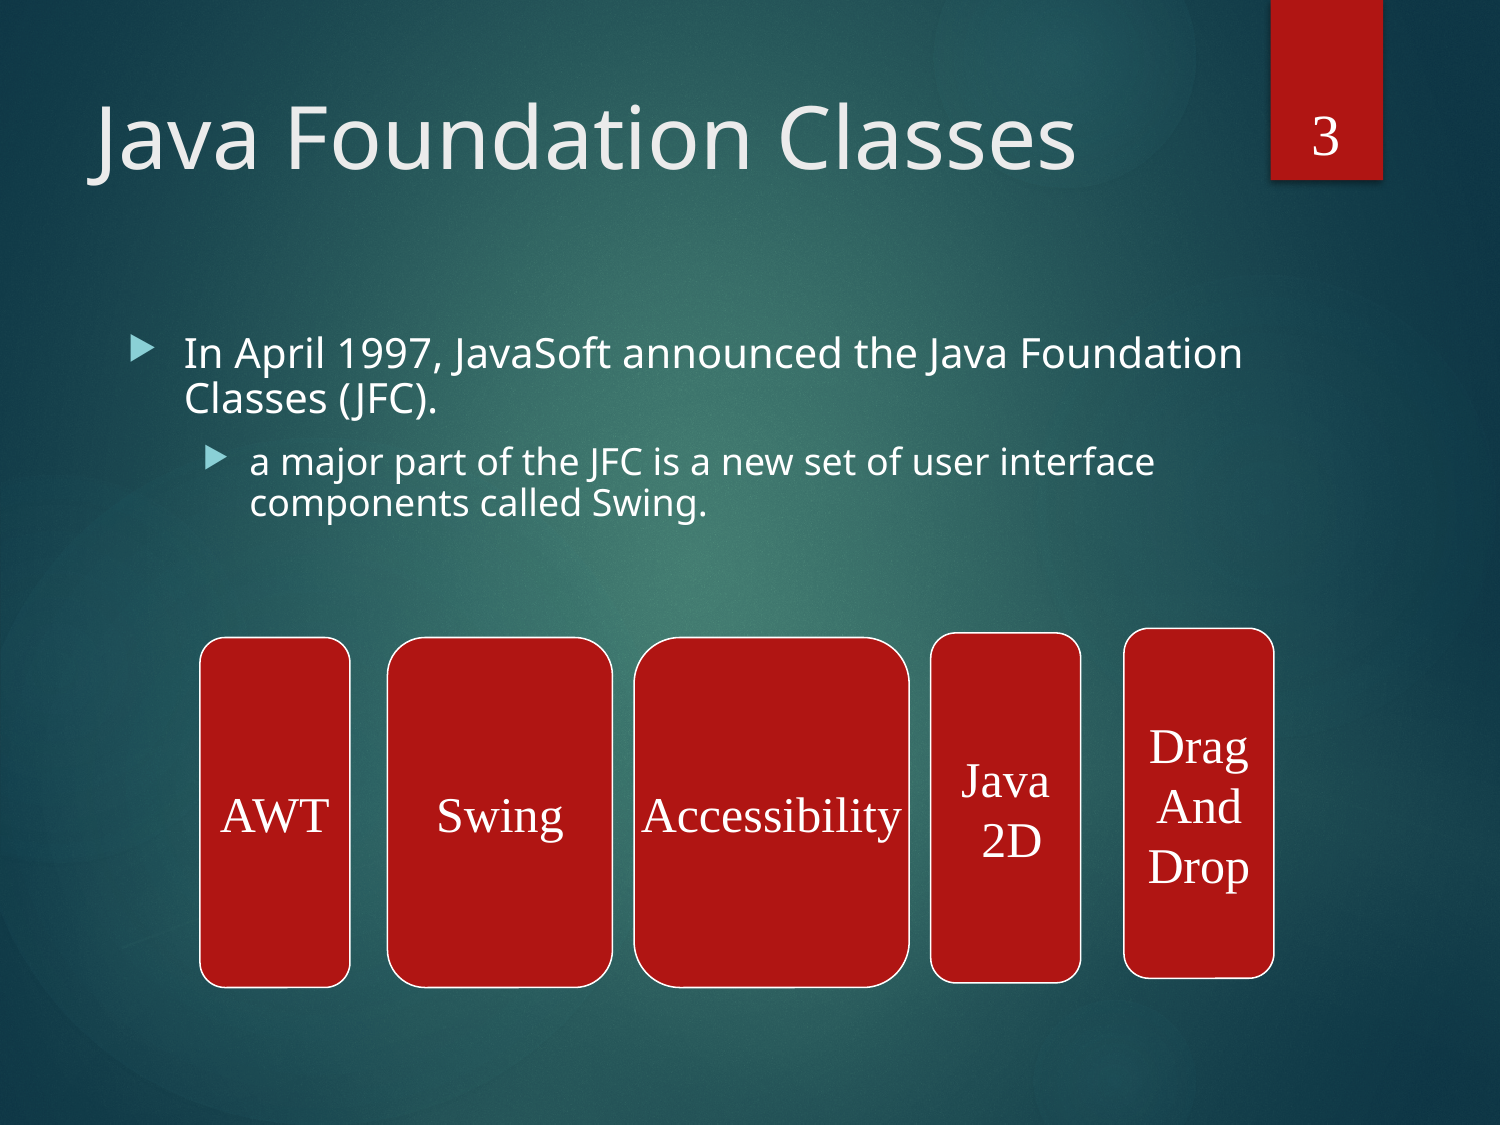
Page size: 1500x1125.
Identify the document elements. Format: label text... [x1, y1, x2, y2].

text_box Java 2D [930, 632, 1081, 983]
list In April 1997, JavaSoft announced the Java Foundation Classes (JFC). a major part of the JFC is a new set of user interface components called Swing. [112, 324, 1388, 625]
text_box AWT [199, 637, 350, 988]
text_box Swing [387, 637, 613, 988]
title Java Foundation Classes [79, 74, 1237, 304]
text_box Accessibility [634, 637, 910, 988]
text_box Drag And Drop [1123, 628, 1274, 979]
slide_number 3 [1273, 48, 1378, 175]
